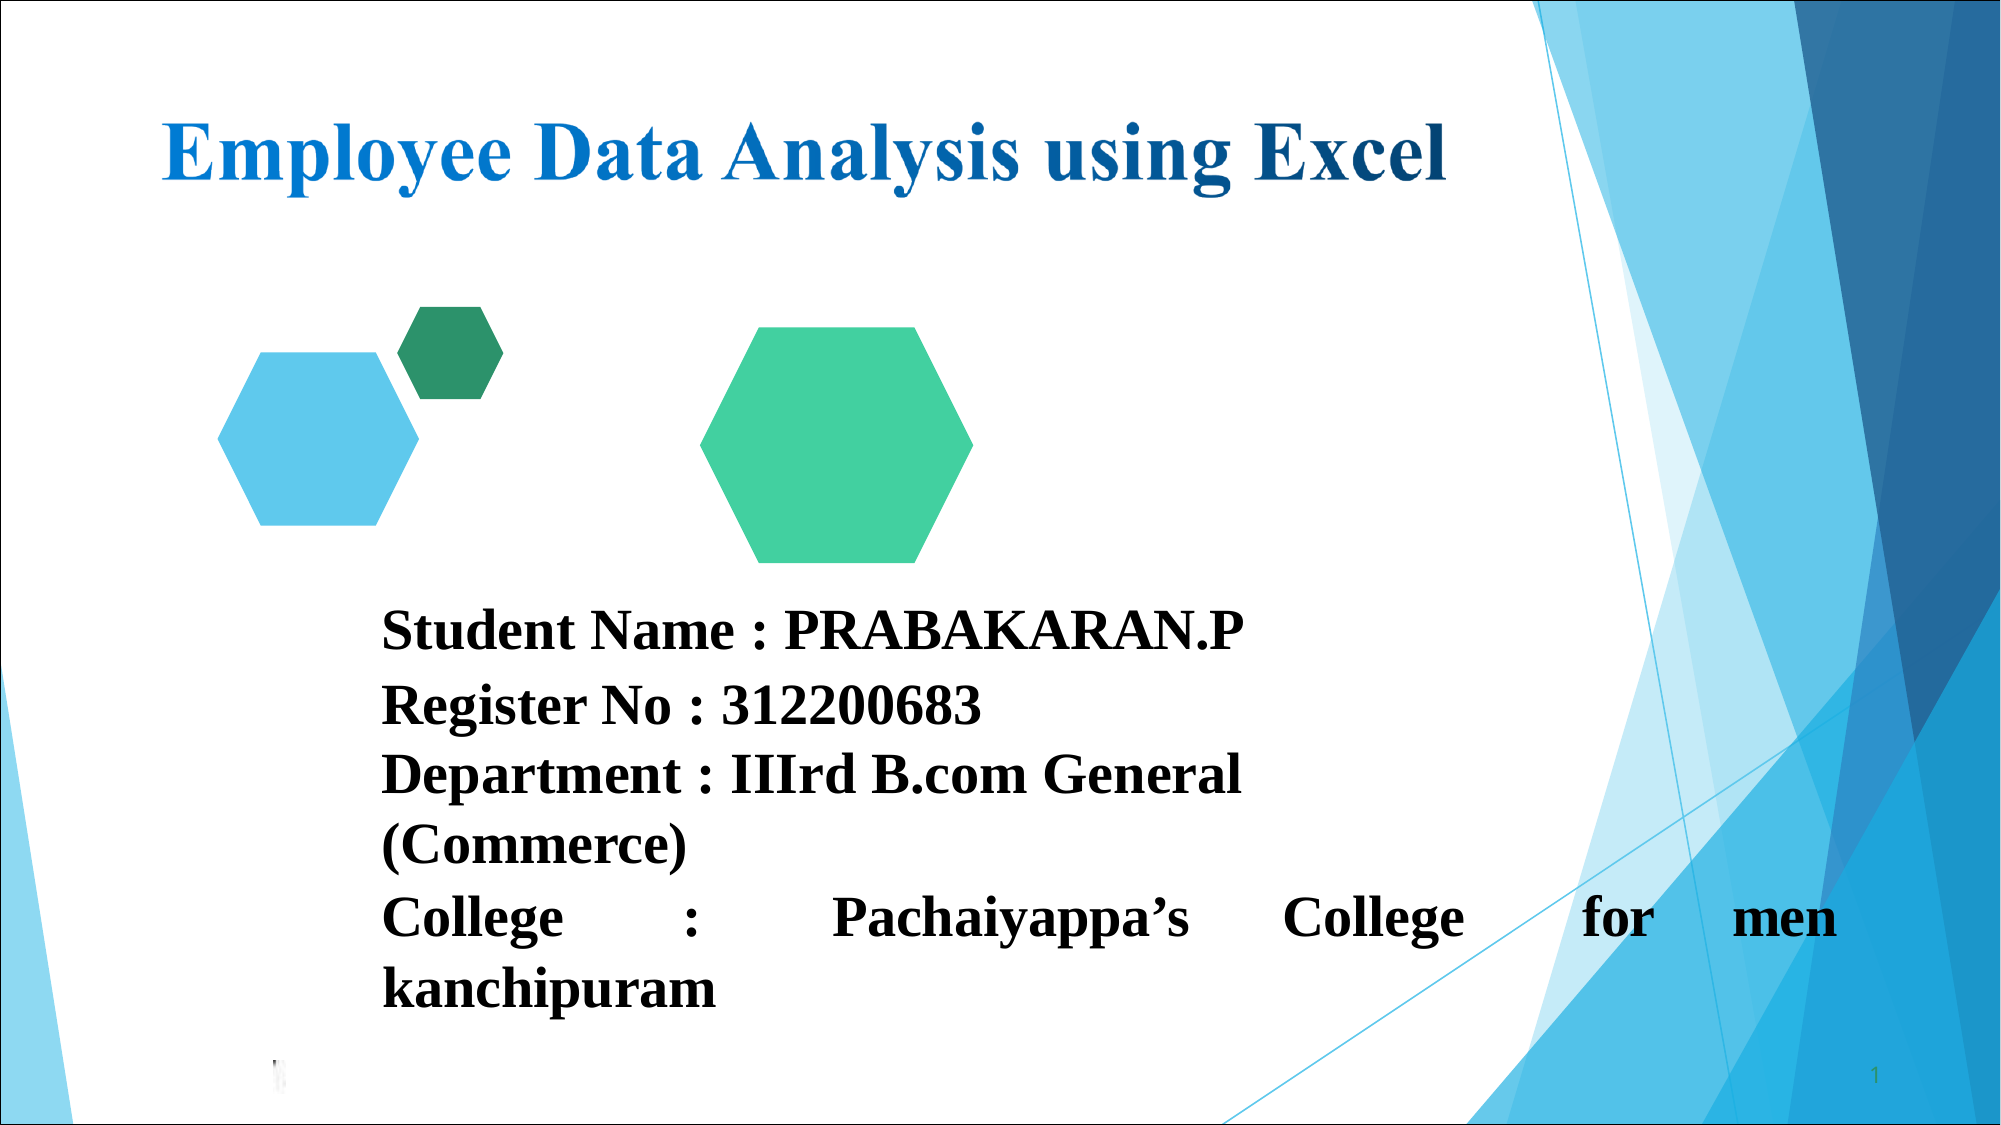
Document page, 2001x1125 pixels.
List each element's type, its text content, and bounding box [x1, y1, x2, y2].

picture [272, 1060, 286, 1094]
text_box [699, 327, 974, 564]
slide_number 1 [1862, 1059, 1890, 1125]
picture [161, 121, 1447, 198]
text_box Student Name : PRABAKARAN.P Register No : 312200683 Department : IIIrd B.com General (Commerce) College : Pachaiyappa’s College for men kanchipuram [378, 585, 1839, 1020]
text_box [217, 306, 504, 526]
